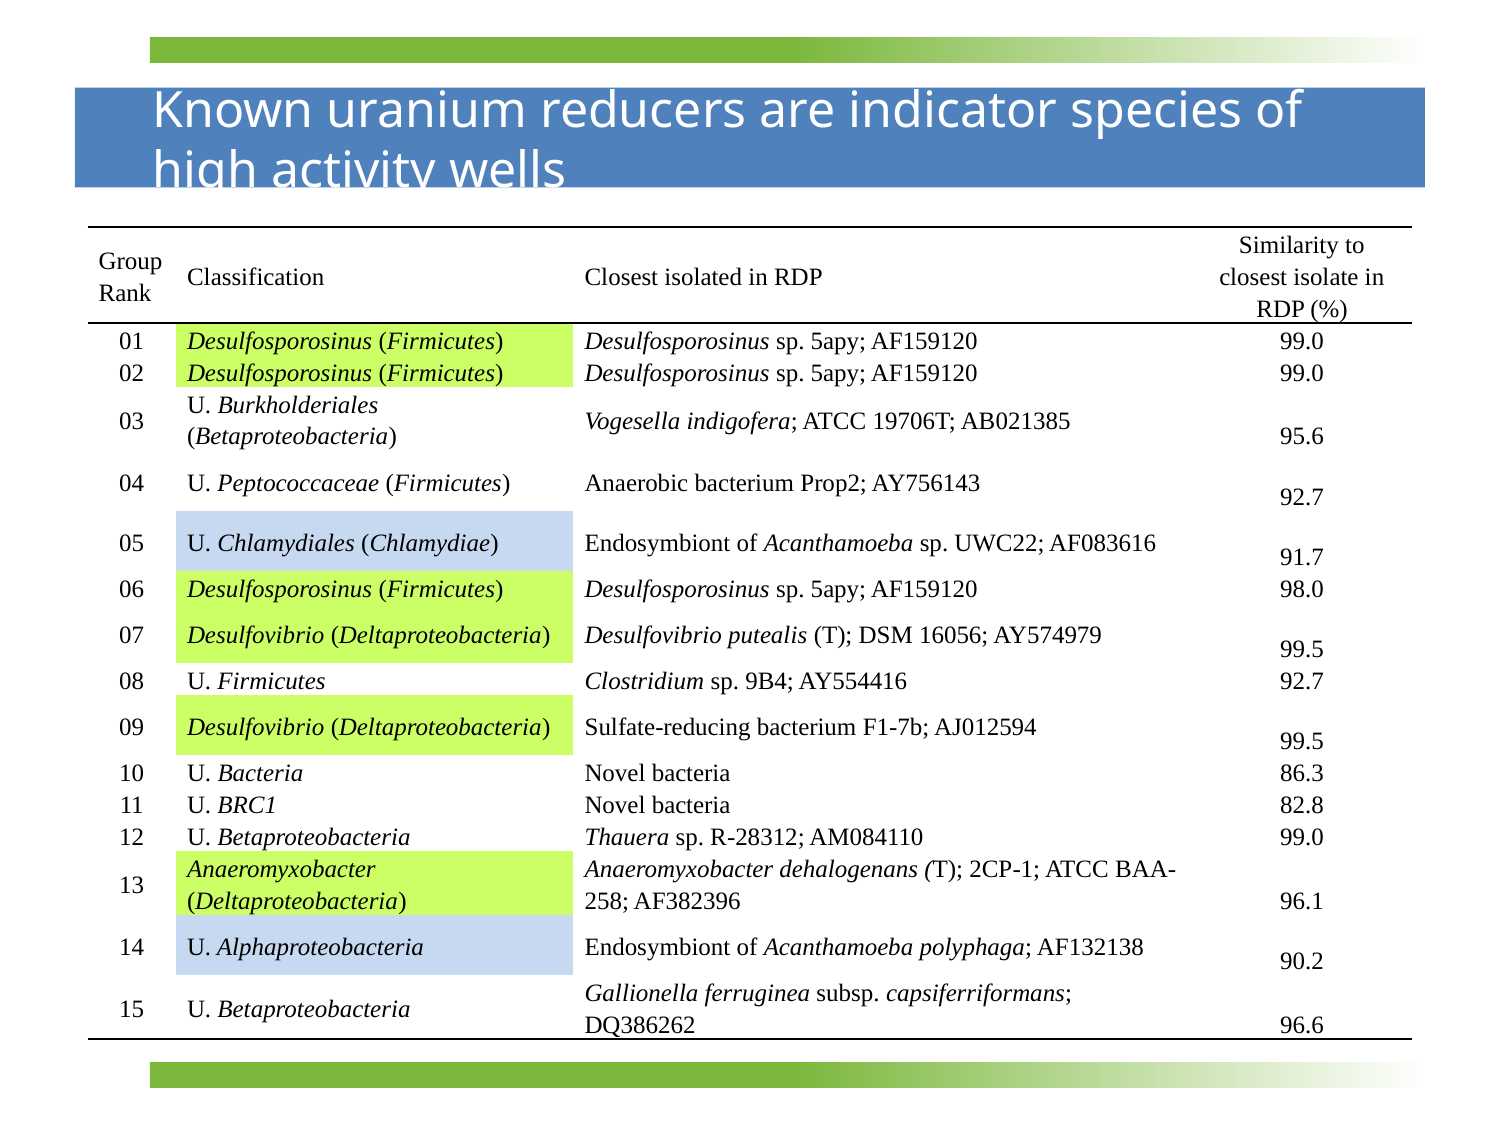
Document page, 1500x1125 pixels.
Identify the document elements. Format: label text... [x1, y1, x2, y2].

table_header Similarity to closest isolate in RDP (%) [1192, 228, 1412, 322]
table_cell Gallionella ferruginea subsp. capsiferriformans; DQ386262 [573, 975, 1192, 1038]
title Known uranium reducers are indicator species of high activity wells [137, 87, 1425, 188]
table_cell 86.3 [1192, 755, 1412, 787]
table_cell Anaerobic bacterium Prop2; AY756143 [573, 451, 1192, 511]
table_cell Anaeromyxobacter dehalogenans (T); 2CP-1; ATCC BAA-258; AF382396 [573, 851, 1192, 915]
table_cell U. Bacteria [176, 755, 573, 787]
table_cell Endosymbiont of Acanthamoeba polyphaga; AF132138 [573, 915, 1192, 975]
table_cell 92.7 [1192, 663, 1412, 695]
table_header Group Rank [88, 228, 176, 322]
table_cell U. Chlamydiales (Chlamydiae) [176, 511, 573, 571]
table_cell 03 [88, 387, 176, 451]
table_cell Desulfovibrio putealis (T); DSM 16056; AY574979 [573, 603, 1192, 663]
table_cell 08 [88, 663, 176, 695]
table_cell U. Peptococcaceae (Firmicutes) [176, 451, 573, 511]
table_cell 98.0 [1192, 571, 1412, 603]
table_cell Novel bacteria [573, 755, 1192, 787]
table_cell Sulfate-reducing bacterium F1-7b; AJ012594 [573, 695, 1192, 755]
table_cell U. Betaproteobacteria [176, 975, 573, 1038]
table_cell U. Burkholderiales (Betaproteobacteria) [176, 387, 573, 451]
table_cell Desulfovibrio (Deltaproteobacteria) [176, 603, 573, 663]
table_cell 15 [88, 975, 176, 1038]
table_cell 99.5 [1192, 695, 1412, 755]
table_cell 82.8 [1192, 787, 1412, 819]
table_cell 01 [88, 324, 176, 355]
table_cell 04 [88, 451, 176, 511]
table_cell Endosymbiont of Acanthamoeba sp. UWC22; AF083616 [573, 511, 1192, 571]
table_cell 96.1 [1192, 851, 1412, 915]
table_cell U. Firmicutes [176, 663, 573, 695]
table_cell Desulfosporosinus sp. 5apy; AF159120 [573, 355, 1192, 387]
table_cell 09 [88, 695, 176, 755]
table_cell U. Alphaproteobacteria [176, 915, 573, 975]
table_cell Desulfosporosinus (Firmicutes) [176, 355, 573, 387]
table_cell 99.0 [1192, 324, 1412, 355]
table_cell Thauera sp. R-28312; AM084110 [573, 819, 1192, 851]
table_cell 99.0 [1192, 355, 1412, 387]
table_header Closest isolated in RDP [573, 228, 1192, 322]
table_cell U. BRC1 [176, 787, 573, 819]
table_cell 07 [88, 603, 176, 663]
table_cell 10 [88, 755, 176, 787]
table_cell Novel bacteria [573, 787, 1192, 819]
table_cell Vogesella indigofera; ATCC 19706T; AB021385 [573, 387, 1192, 451]
table_cell 05 [88, 511, 176, 571]
table_header Classification [176, 228, 573, 322]
table_cell Desulfosporosinus (Firmicutes) [176, 571, 573, 603]
table_cell 99.0 [1192, 819, 1412, 851]
table_cell 02 [88, 355, 176, 387]
table_cell U. Betaproteobacteria [176, 819, 573, 851]
table_cell 90.2 [1192, 915, 1412, 975]
table_cell 14 [88, 915, 176, 975]
table_cell Desulfovibrio (Deltaproteobacteria) [176, 695, 573, 755]
table_cell Desulfosporosinus (Firmicutes) [176, 324, 573, 355]
table_cell Anaeromyxobacter (Deltaproteobacteria) [176, 851, 573, 915]
table_cell 91.7 [1192, 511, 1412, 571]
table_cell Desulfosporosinus sp. 5apy; AF159120 [573, 571, 1192, 603]
table_cell 92.7 [1192, 451, 1412, 511]
table_cell 13 [88, 851, 176, 915]
table_cell 11 [88, 787, 176, 819]
table_cell Clostridium sp. 9B4; AY554416 [573, 663, 1192, 695]
table_cell 96.6 [1192, 975, 1412, 1038]
table_cell 06 [88, 571, 176, 603]
table_cell 12 [88, 819, 176, 851]
table_cell 95.6 [1192, 387, 1412, 451]
table_cell 99.5 [1192, 603, 1412, 663]
table_cell Desulfosporosinus sp. 5apy; AF159120 [573, 324, 1192, 355]
